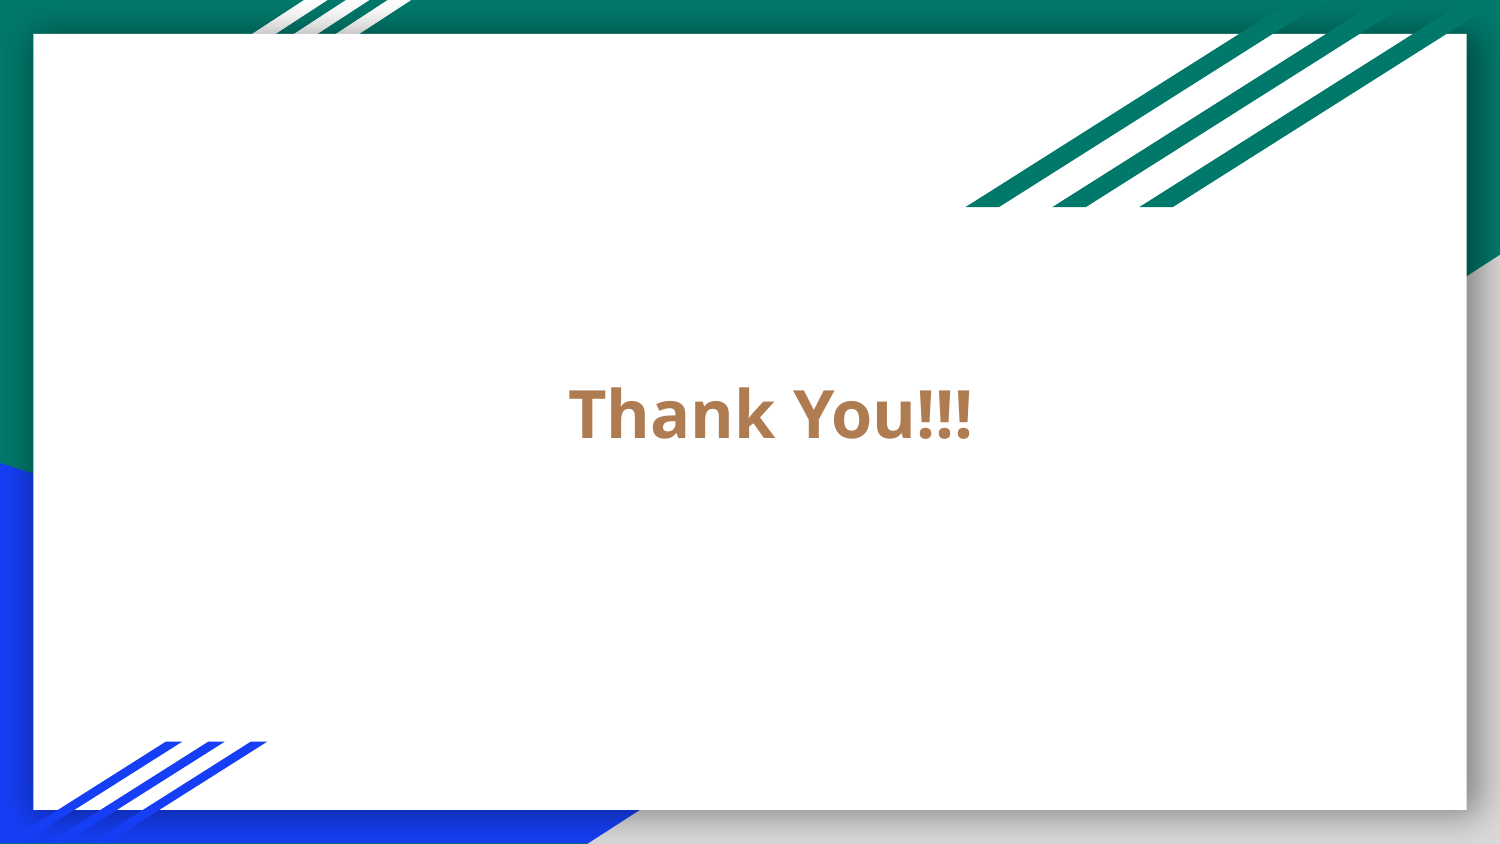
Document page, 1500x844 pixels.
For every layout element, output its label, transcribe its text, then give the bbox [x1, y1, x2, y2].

title Thank You!!! [248, 203, 1294, 620]
